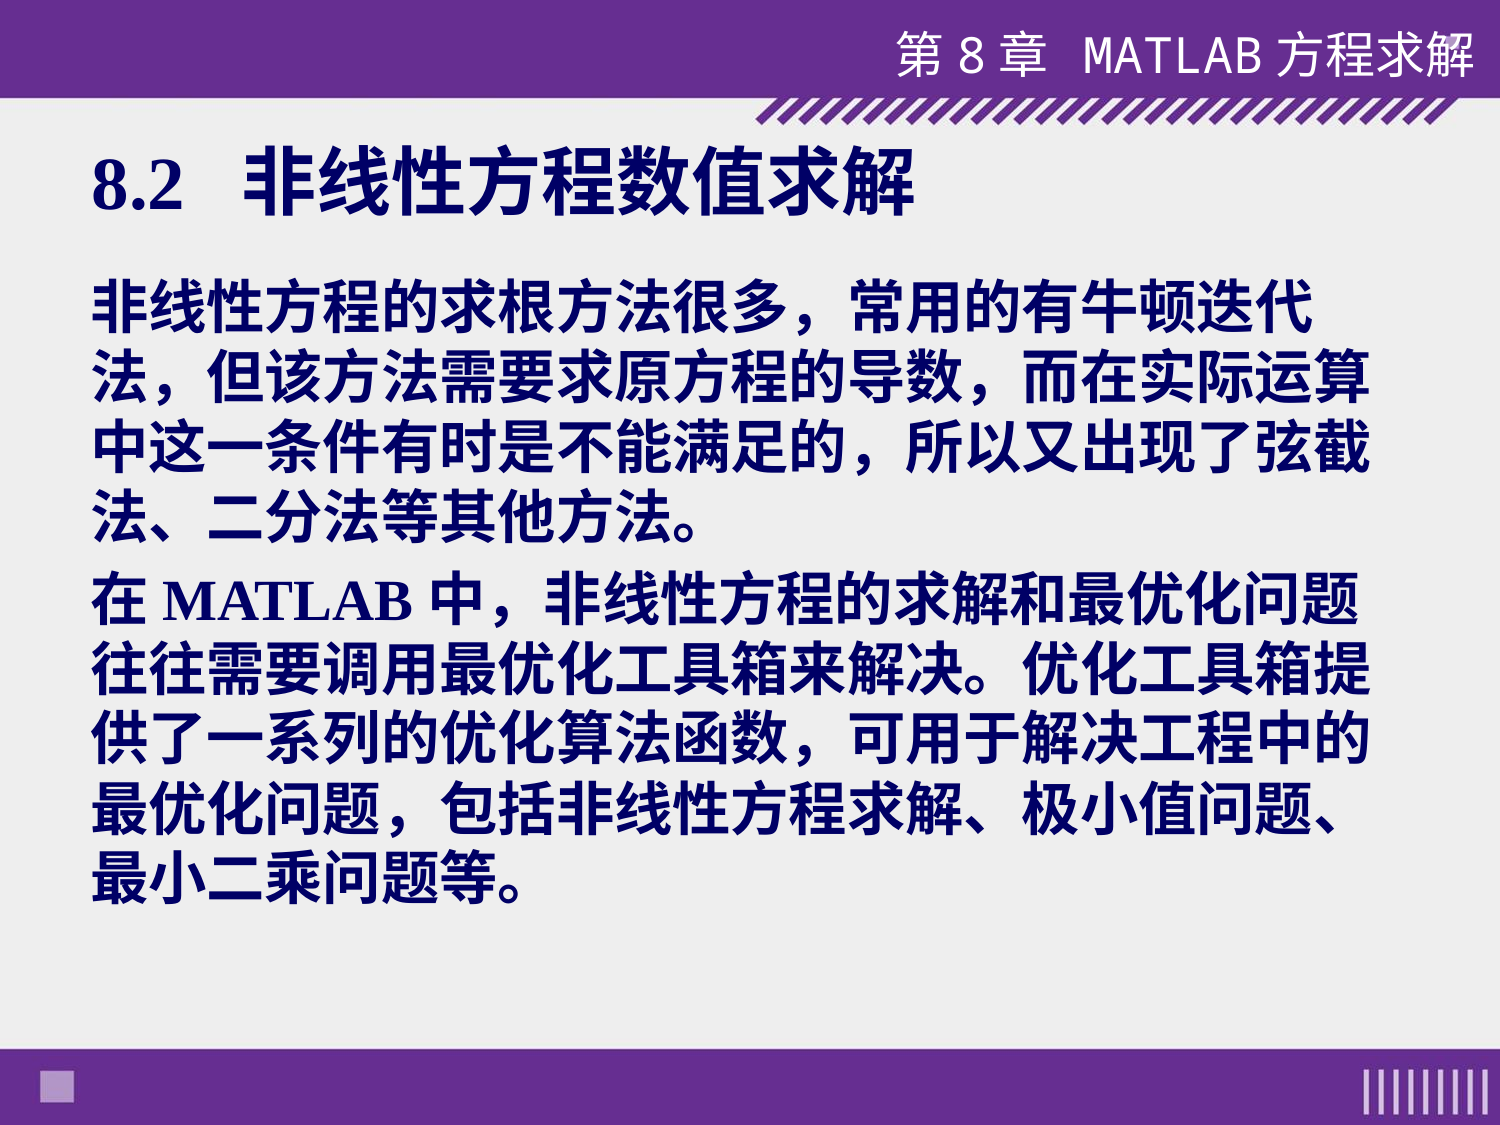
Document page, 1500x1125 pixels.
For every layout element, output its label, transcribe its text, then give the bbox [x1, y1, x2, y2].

picture [0, 0, 1500, 1125]
list 非线性方程的求根方法很多，常用的有牛顿迭代法，但该方法需要求原方程的导数，而在实际运算中这一条件有时是不能满足的，所以又出现了弦截法、二分法等其他方法。 在MATLAB中，非线性方程的求解和最优化问题往往需要调用最优化工具箱来解决。优化工具箱提供了一系列的优化算法函数，可用于解决工程中的最优化问题，包括非线性方程求解、极小值问题、最小二乘问题等。 [75, 262, 1425, 1005]
text_box 第8章 MATLAB方程求解 [879, 16, 1500, 92]
title 8.2 非线性方程数值求解 [76, 91, 1427, 279]
